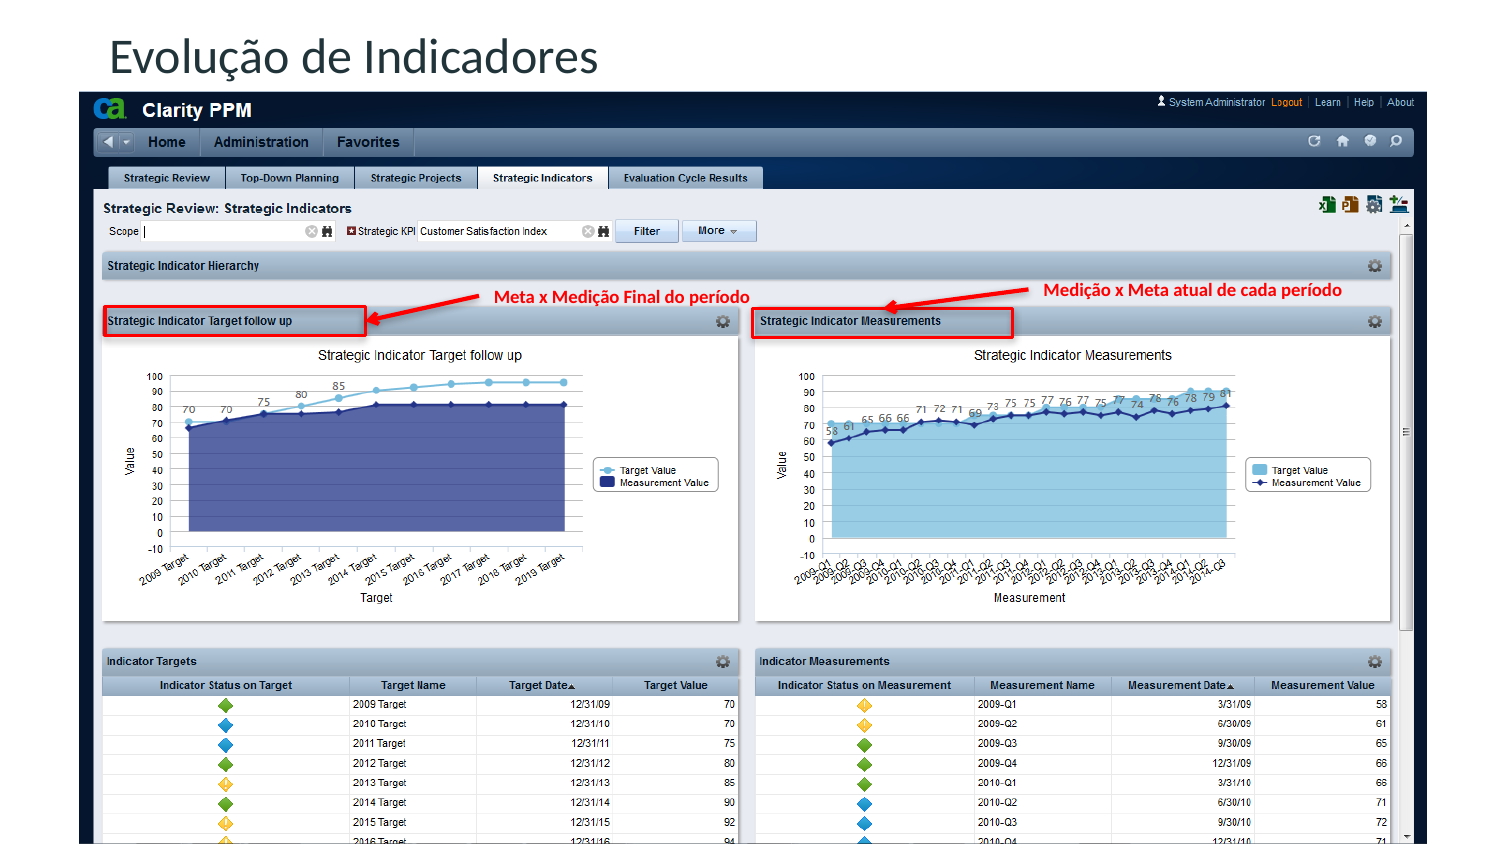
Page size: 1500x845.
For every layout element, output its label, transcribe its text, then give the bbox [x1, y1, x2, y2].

title Evolução de Indicadores [94, 22, 1427, 91]
picture [78, 91, 1427, 844]
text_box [364, 295, 480, 322]
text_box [882, 289, 1029, 309]
